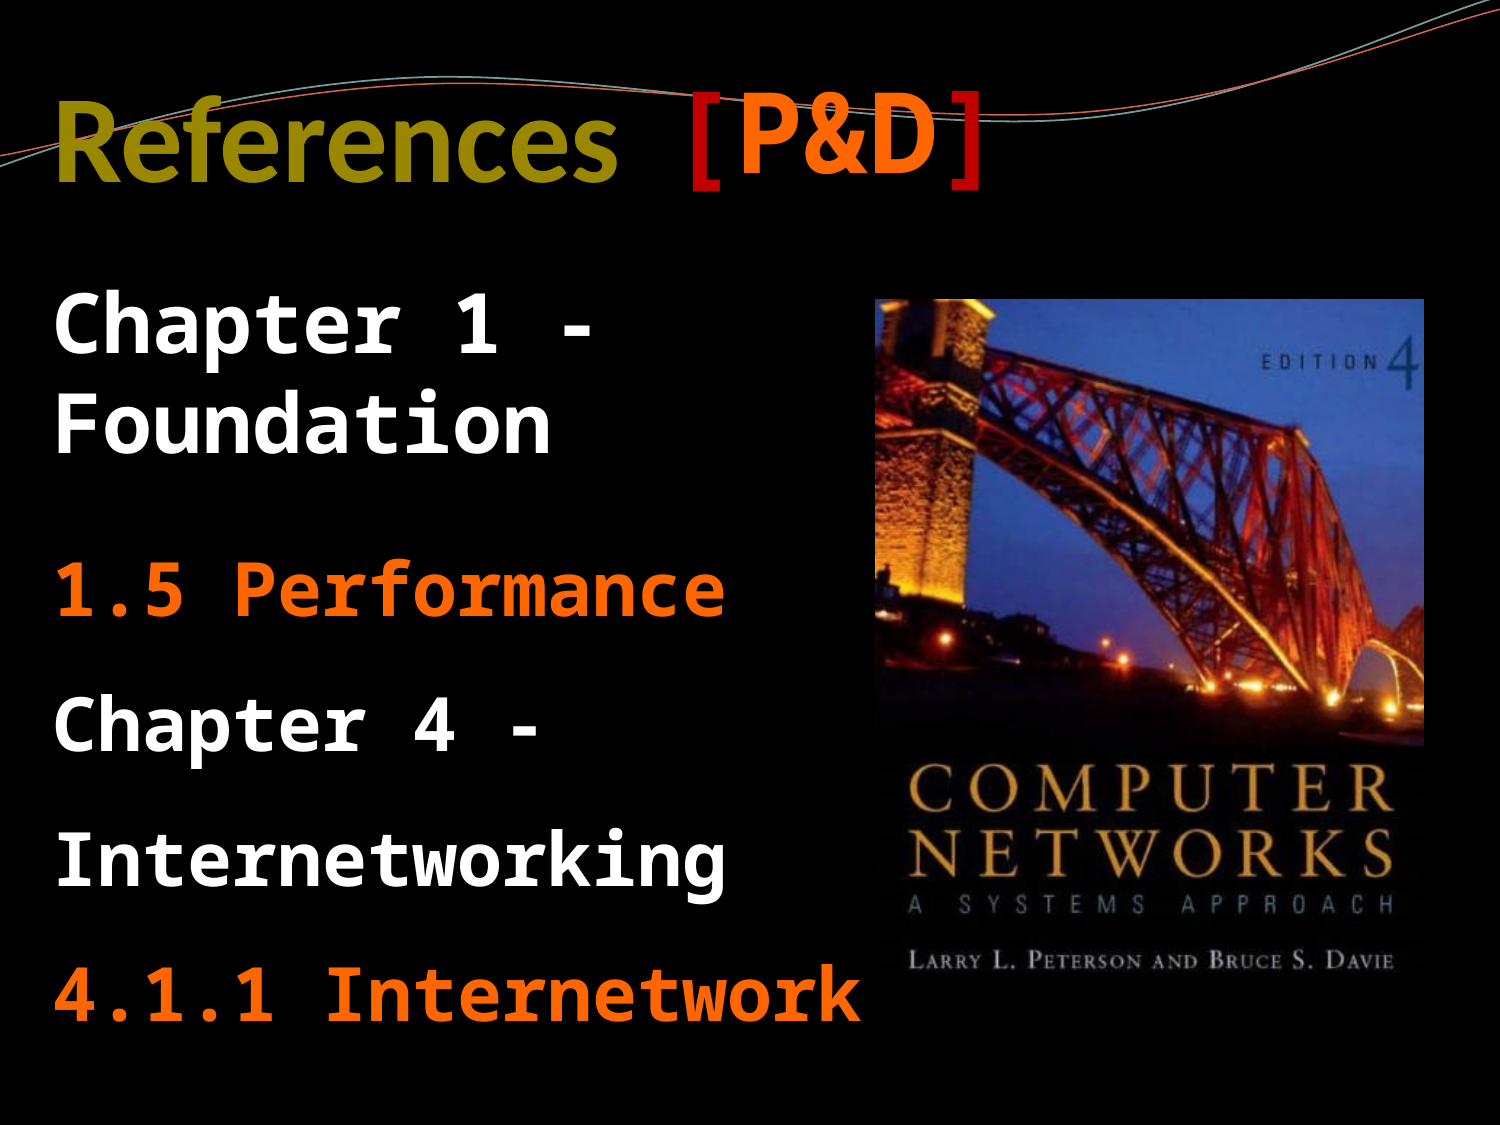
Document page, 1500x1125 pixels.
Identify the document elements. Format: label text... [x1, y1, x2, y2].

text_box Chapter 1 - Foundation 1.5 Performance Chapter 4 - Internetworking 4.1.1 Internetwork [37, 262, 988, 1044]
picture [874, 299, 1424, 1026]
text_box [37, 49, 1007, 217]
